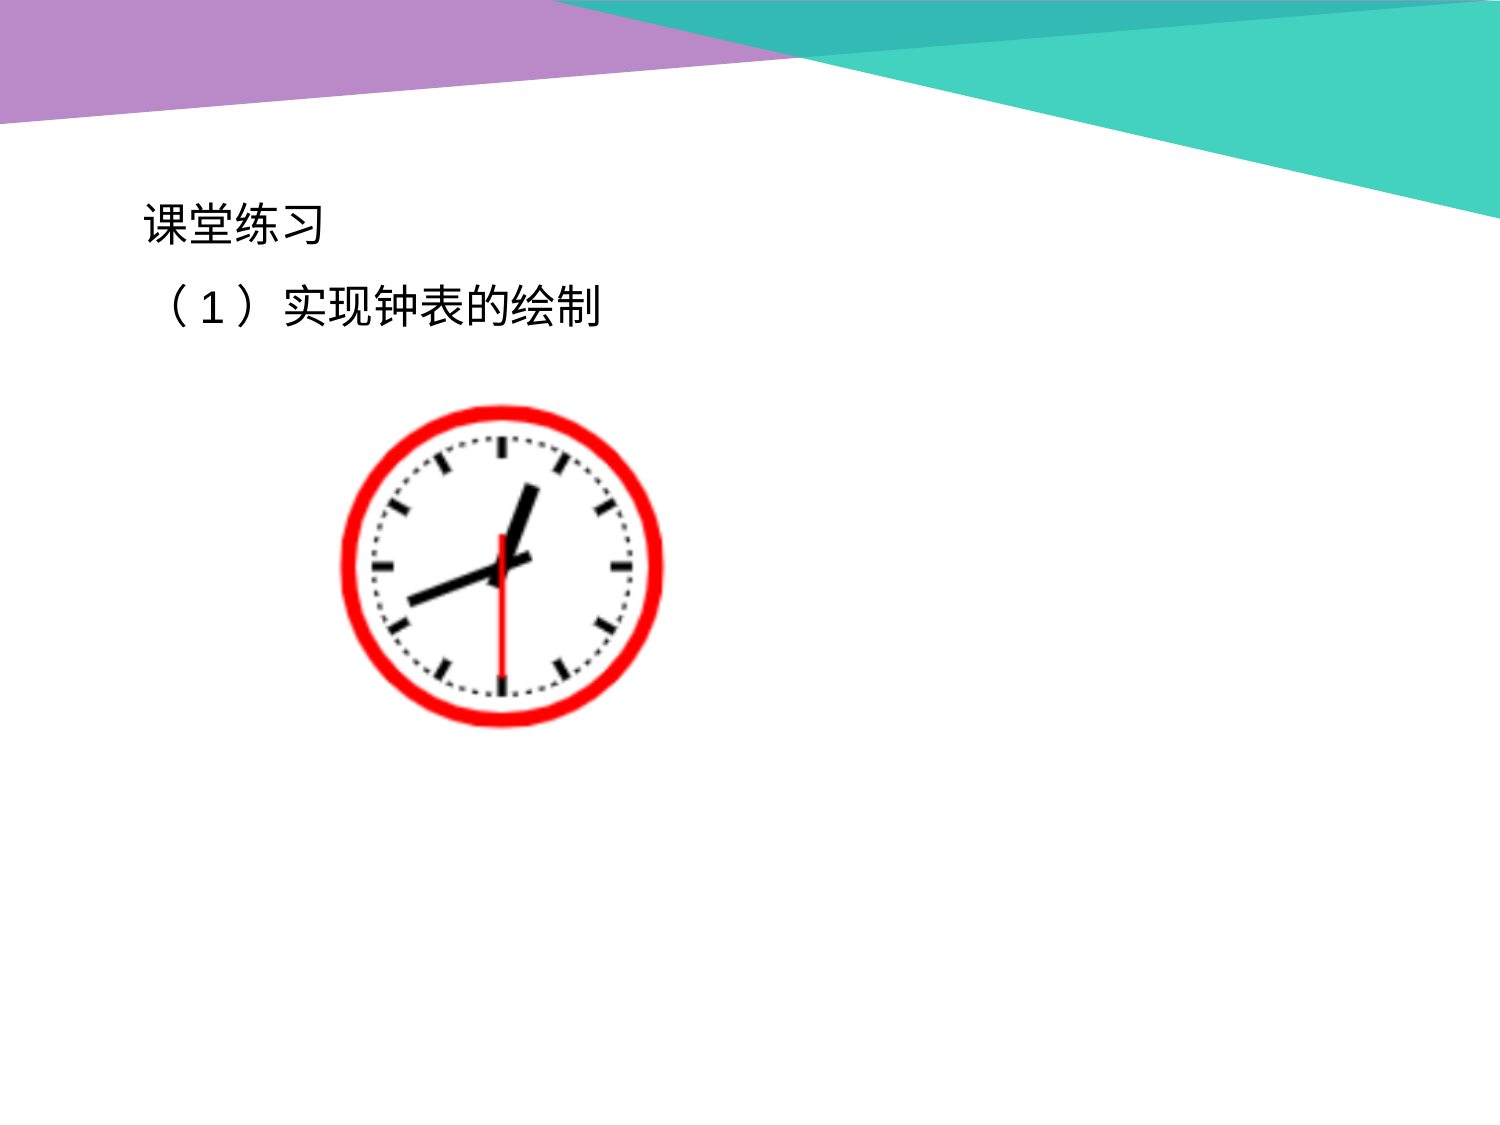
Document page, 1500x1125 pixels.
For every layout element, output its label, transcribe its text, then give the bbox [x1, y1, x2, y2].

text_box [69, 135, 1431, 1008]
picture [319, 373, 705, 763]
text_box 课堂练习 （1）实现钟表的绘制 [128, 160, 1046, 341]
